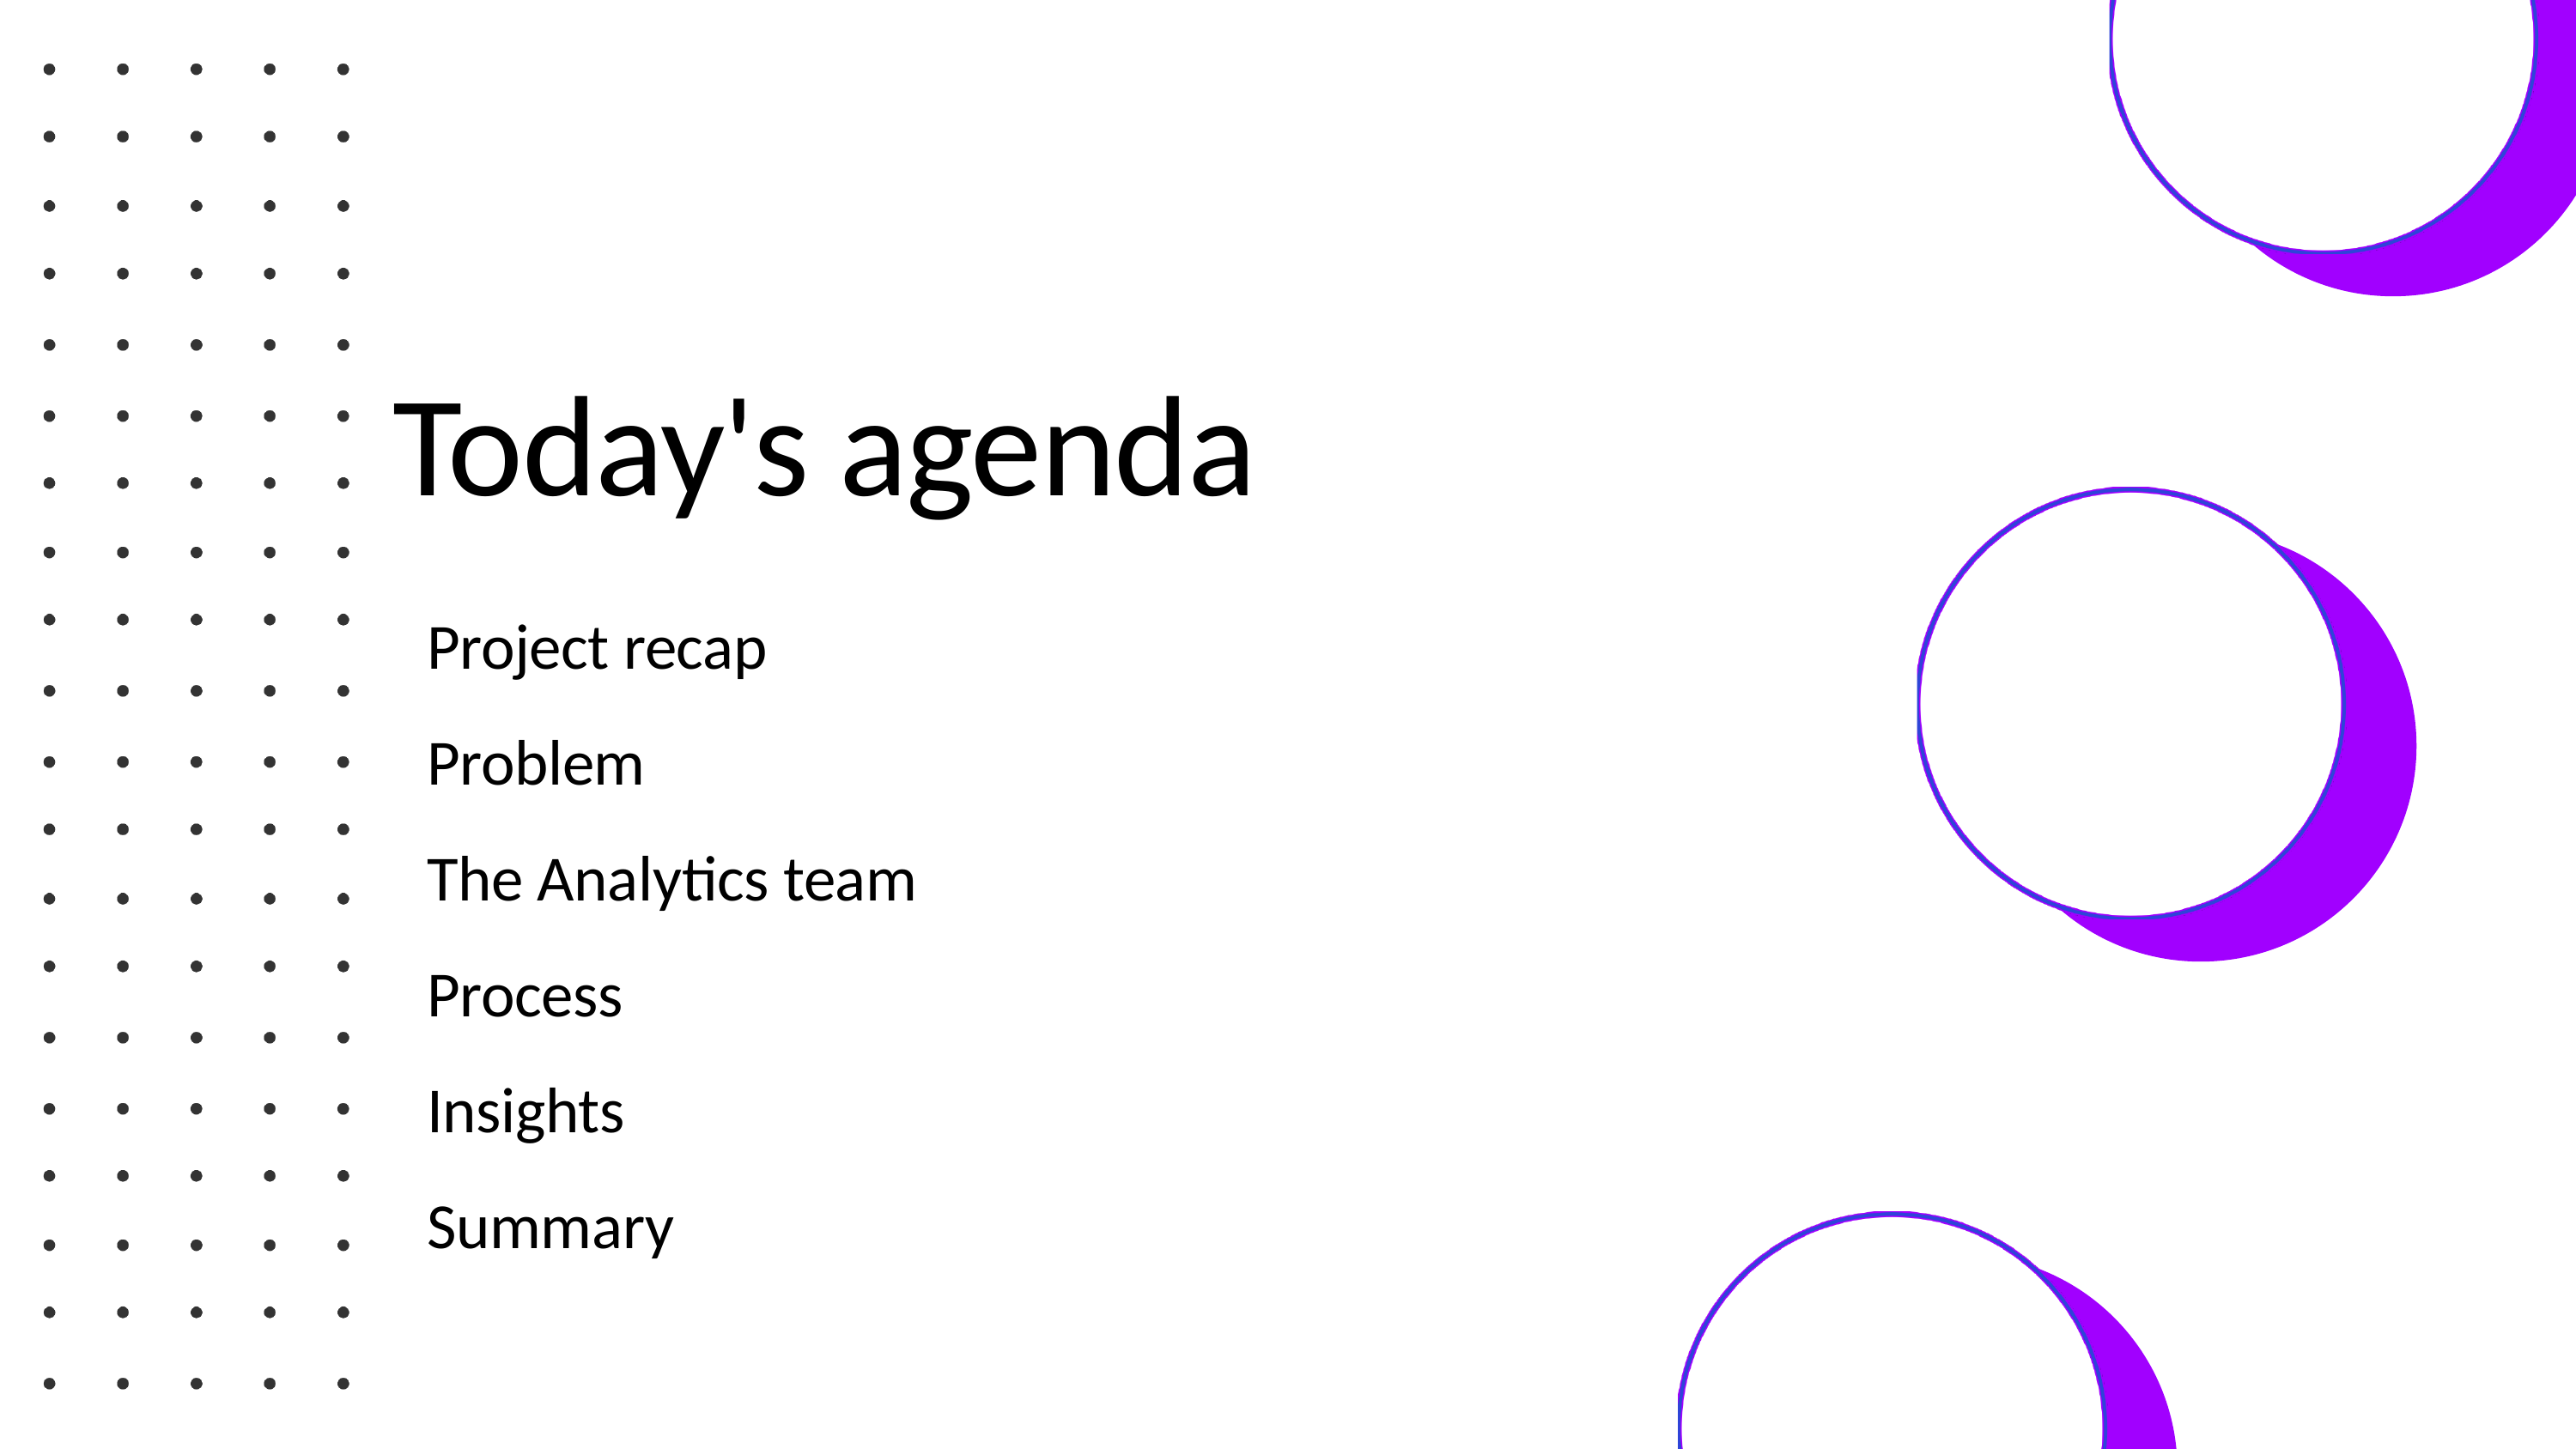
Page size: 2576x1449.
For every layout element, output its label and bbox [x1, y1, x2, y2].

text_box [35, 58, 354, 1394]
text_box [1917, 487, 2417, 962]
text_box [392, 352, 1686, 1253]
text_box [1677, 1210, 2178, 1449]
text_box [2109, 0, 2576, 297]
